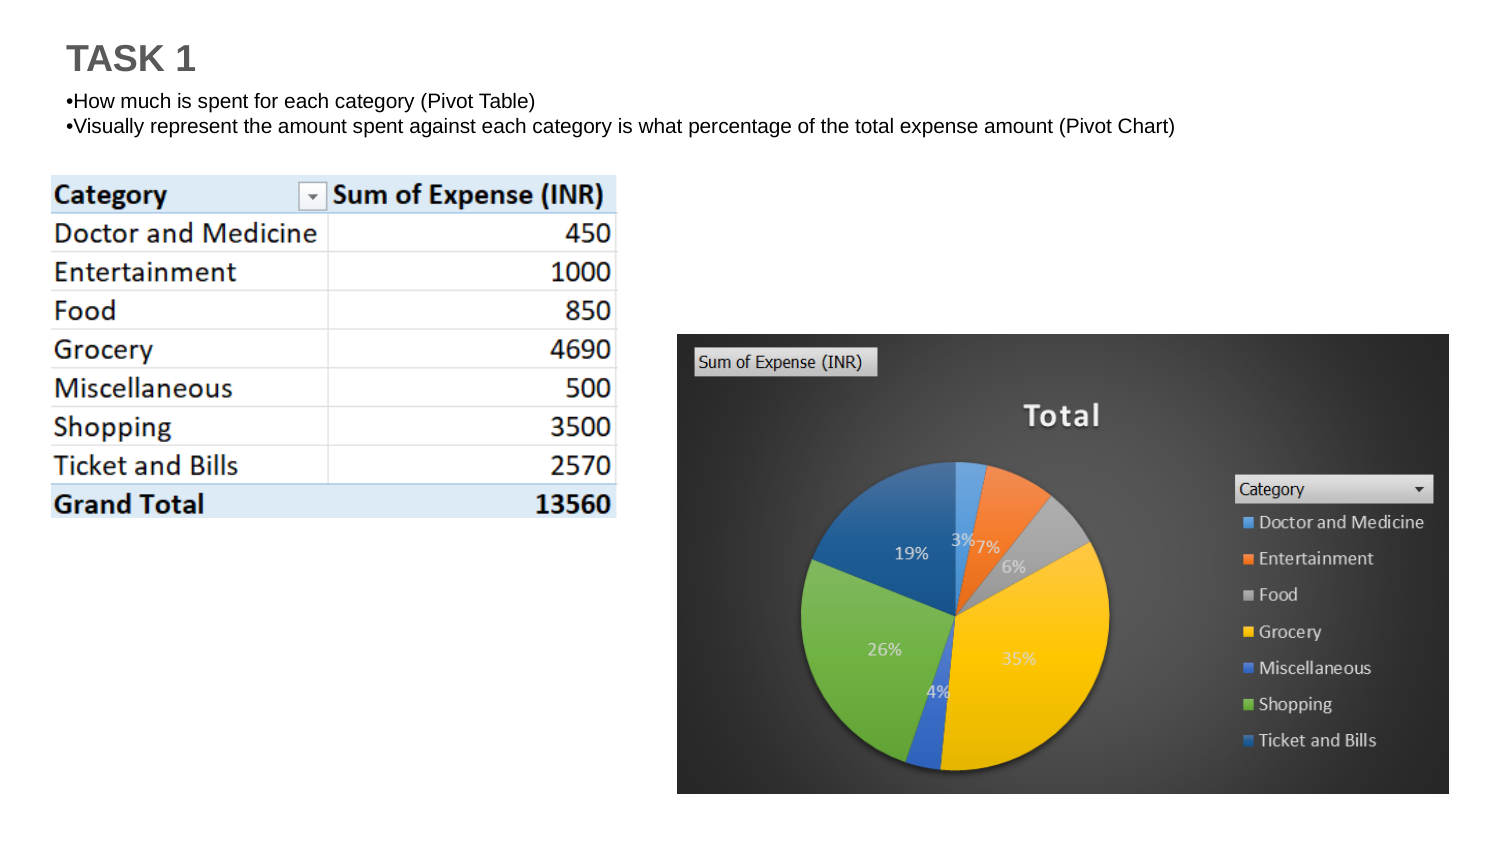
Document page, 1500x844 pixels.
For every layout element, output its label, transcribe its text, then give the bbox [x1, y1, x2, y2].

picture [677, 334, 1450, 795]
title •How much is spent for each category (Pivot Table) •Visually represent the amount spent against each category is what percentage of the total expense amount (Pivot Chart) [51, 72, 1449, 167]
picture [50, 175, 618, 519]
text_box TASK 1 [51, 18, 496, 83]
